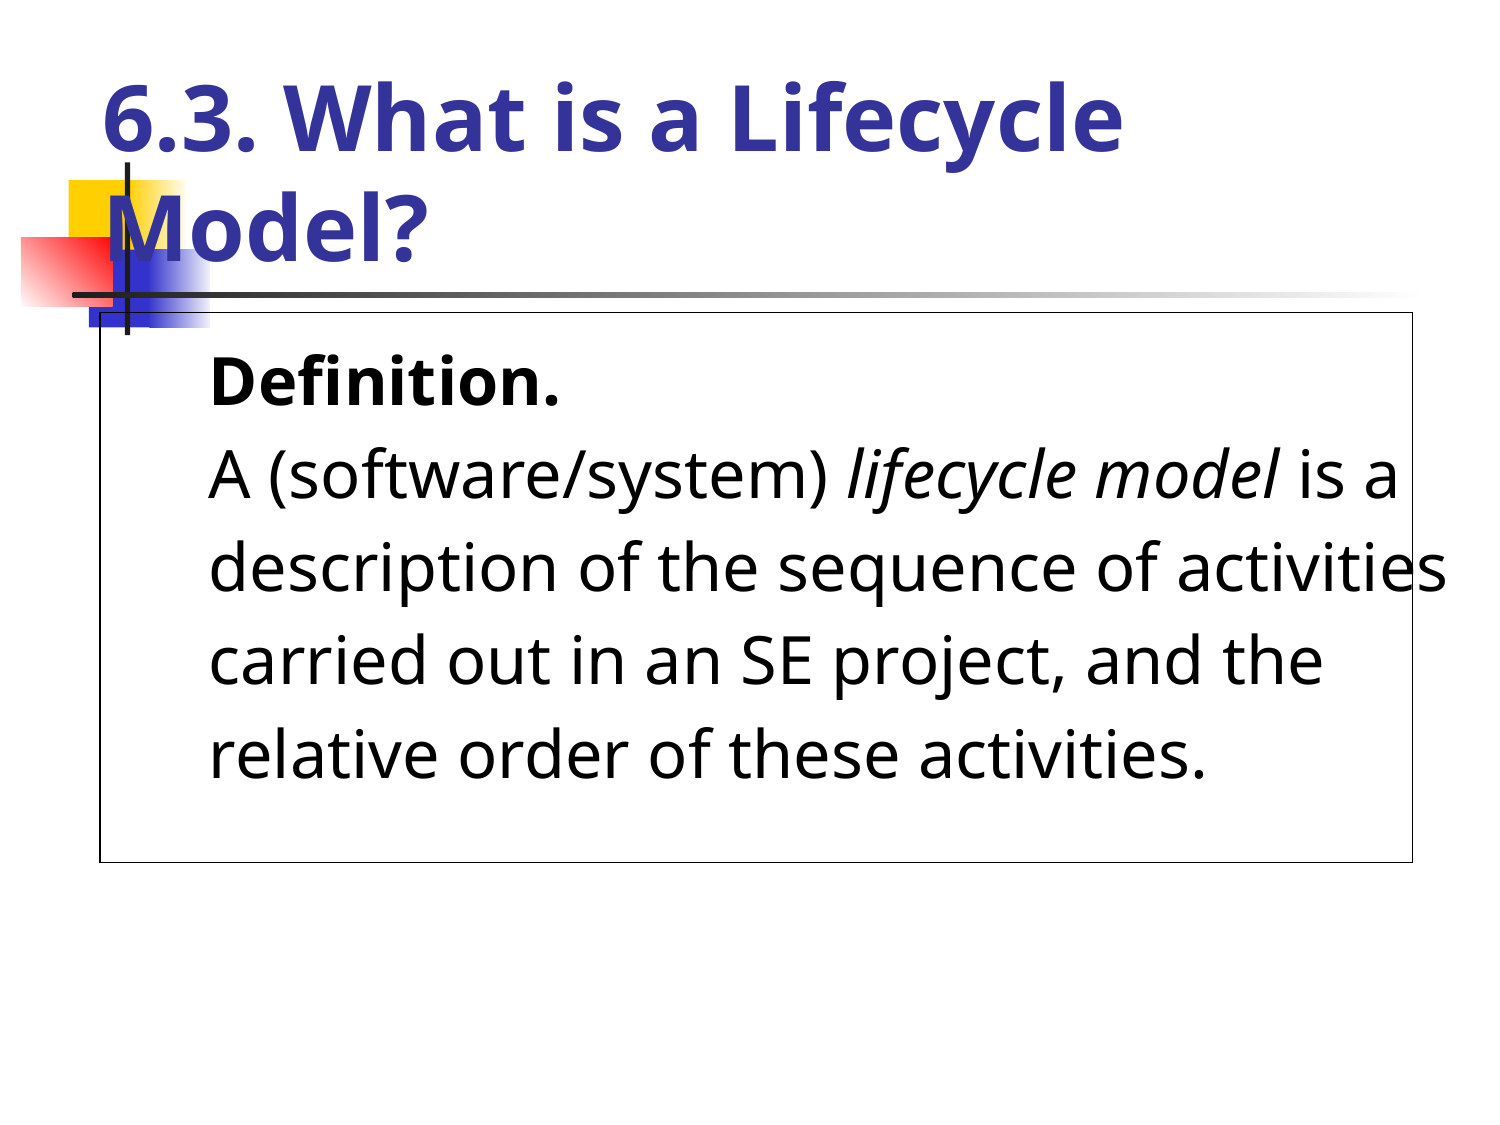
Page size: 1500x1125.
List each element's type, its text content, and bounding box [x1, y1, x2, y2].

list Definition. A (software/system) lifecycle model is a description of the sequence of activities carried out in an SE project, and the relative order of these activities. [193, 330, 1470, 1007]
title 6.3. What is a Lifecycle Model? [87, 99, 1413, 288]
text_box [99, 312, 1413, 863]
